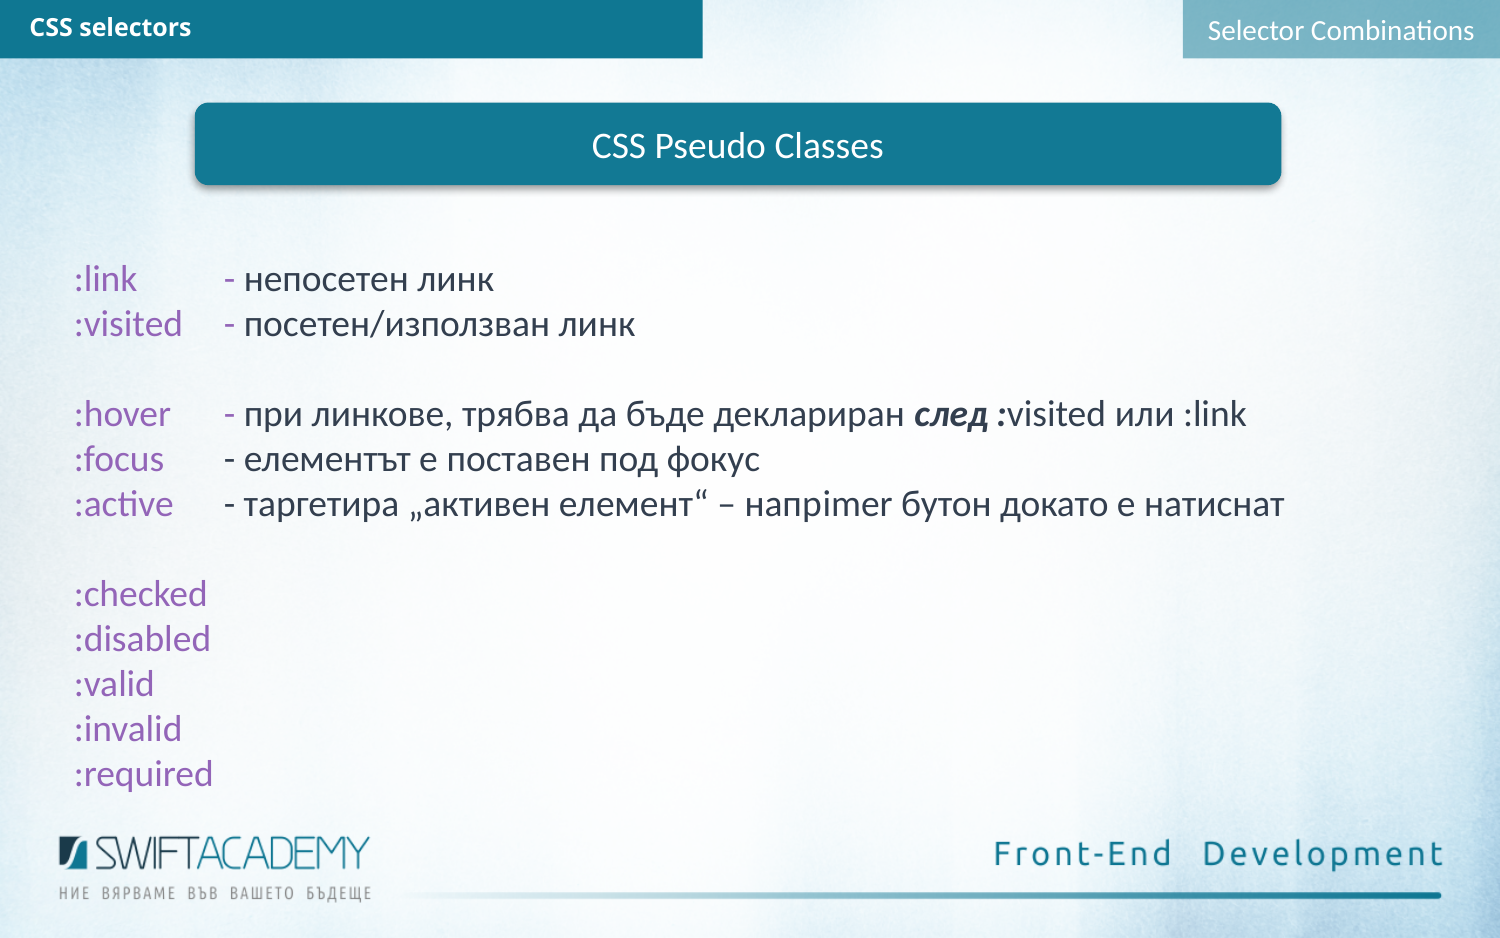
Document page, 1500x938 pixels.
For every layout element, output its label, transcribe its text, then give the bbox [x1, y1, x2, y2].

text_box CSS Pseudo Classes [193, 101, 1283, 187]
text_box Selector Combinations [1182, 0, 1500, 59]
text_box [0, 0, 704, 59]
text_box CSS selectors [14, 4, 691, 49]
text_box :link - непосетен линк :visited - посетен/използван линк :hover - при линкове, трябва да бъде деклариран след :visited или :link :focus - елементът е поставен под фокус :active - таргетира „активен елемент“ – напрimer бутон докато е натиснат :checked :disabled :valid :invalid :required [58, 246, 1418, 847]
picture [0, 0, 1500, 938]
